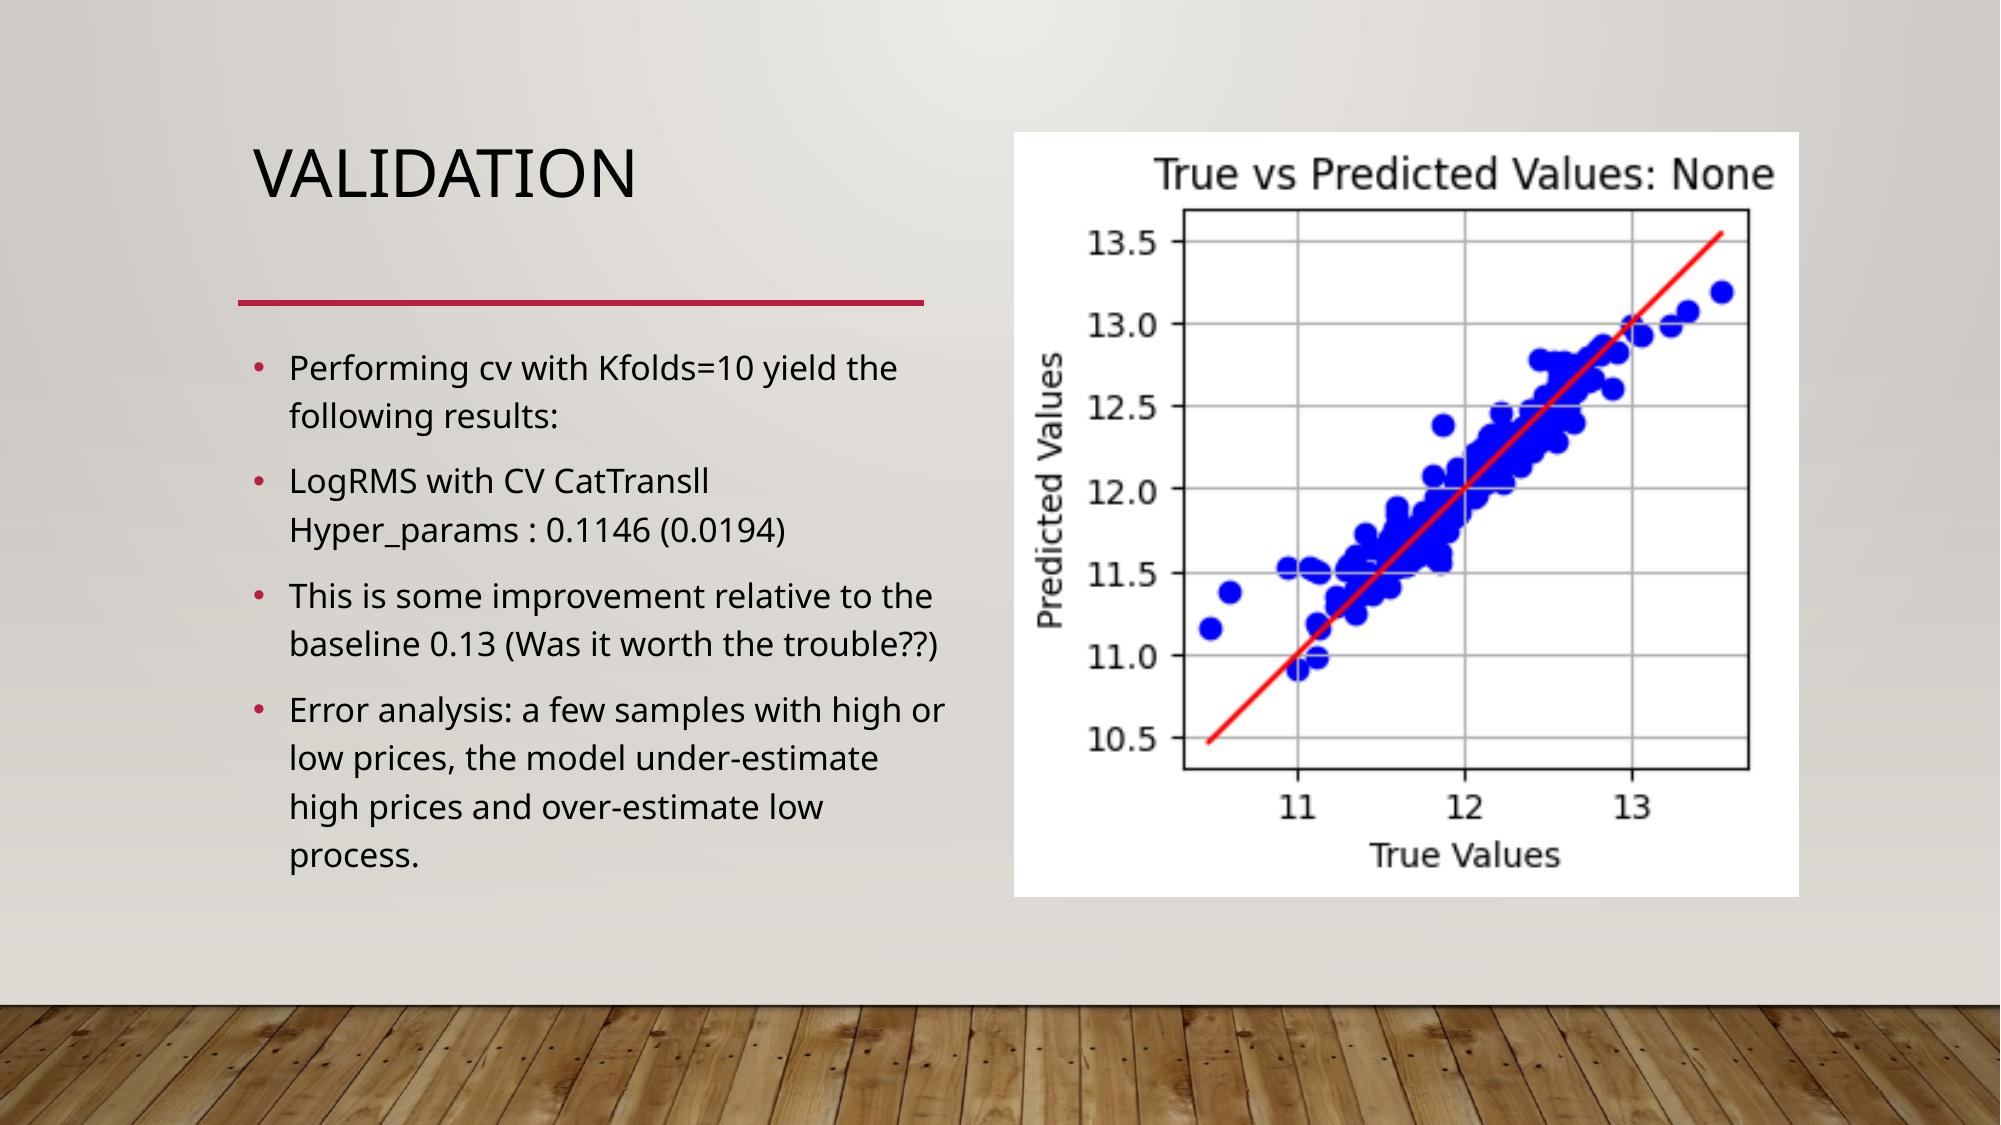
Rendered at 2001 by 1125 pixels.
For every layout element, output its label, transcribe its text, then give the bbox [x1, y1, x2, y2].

list Performing cv with Kfolds=10 yield the following results: LogRMS with CV CatTransll Hyper_params : 0.1146 (0.0194) This is some improvement relative to the baseline 0.13 (Was it worth the trouble??) Error analysis: a few samples with high or low prices, the model under-estimate high prices and over-estimate low process. [238, 330, 962, 897]
text_box [0, 0, 2000, 330]
picture [0, 1006, 2000, 1125]
title validation [238, 131, 924, 302]
text_box [0, 330, 2000, 1004]
picture [1014, 131, 1799, 897]
